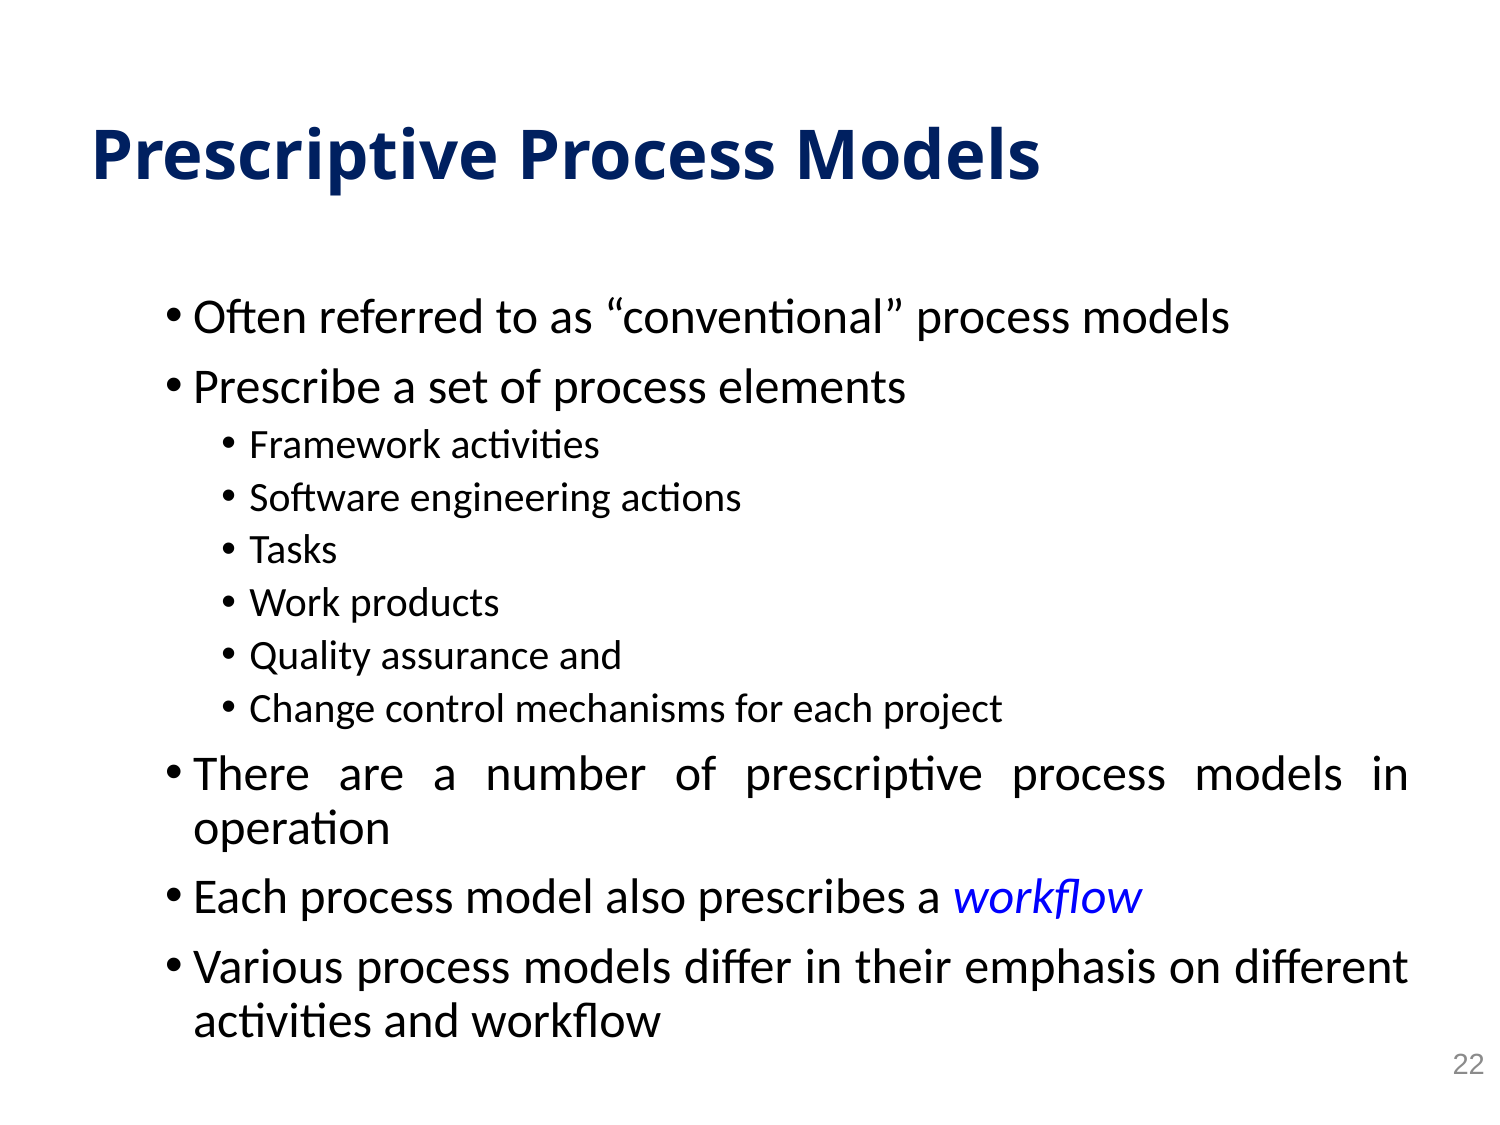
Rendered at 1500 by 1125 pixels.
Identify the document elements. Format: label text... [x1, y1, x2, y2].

title Prescriptive Process Models [75, 63, 1388, 252]
list Often referred to as “conventional” process models Prescribe a set of process elements Framework activities Software engineering actions Tasks Work products Quality assurance and Change control mechanisms for each project There are a number of prescriptive process models in operation Each process model also prescribes a workflow Various process models differ in their emphasis on different activities and workflow [150, 283, 1425, 1059]
slide_number 22 [1187, 1025, 1500, 1100]
